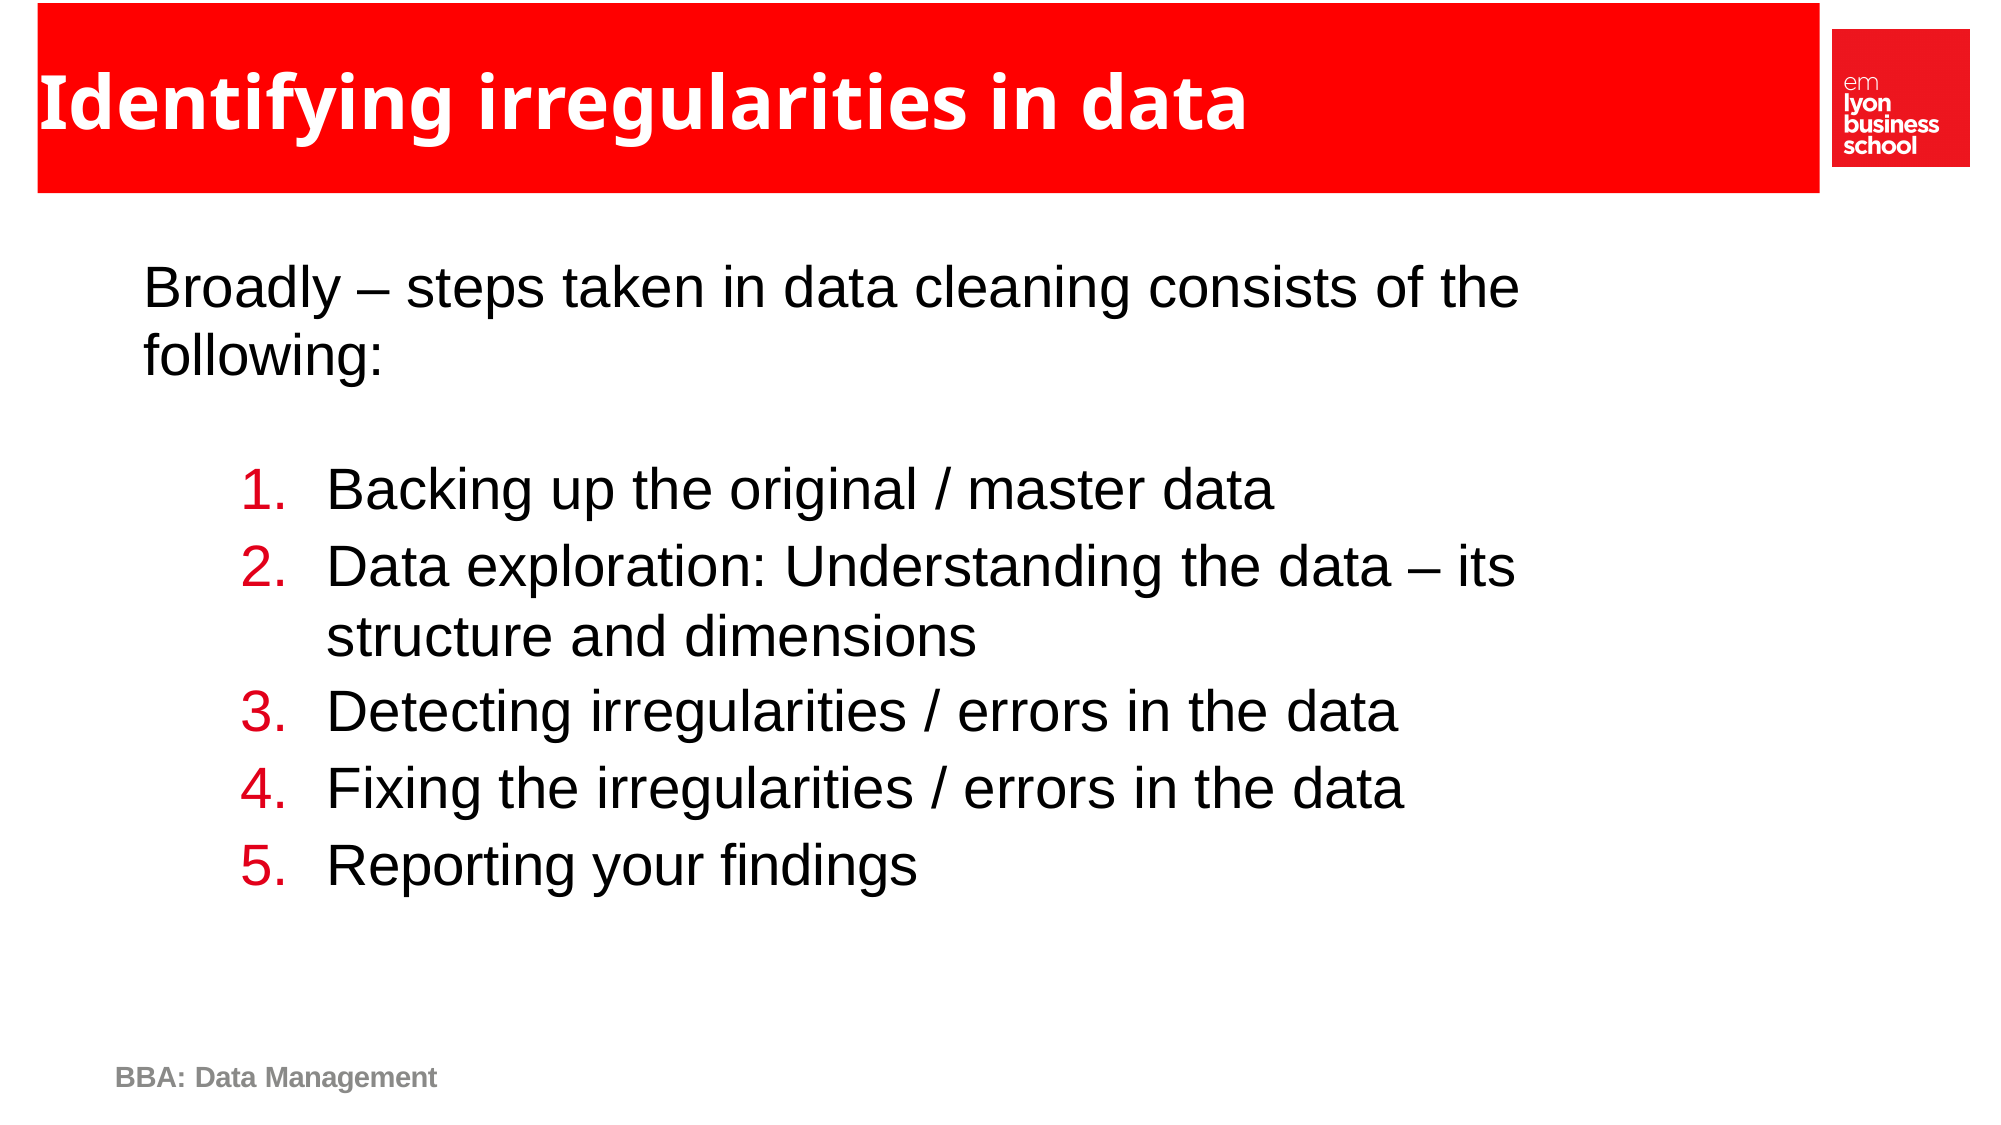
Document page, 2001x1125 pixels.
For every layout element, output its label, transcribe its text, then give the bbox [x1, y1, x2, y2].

picture [1832, 29, 1970, 167]
title Identifying irregularities in data [37, 3, 1820, 194]
text_box Broadly – steps taken in data cleaning consists of the following: Backing up the original / master data Data exploration: Understanding the data – its structure and dimensions Detecting irregularities / errors in the data Fixing the irregularities / errors in the data Reporting your findings [141, 244, 1730, 898]
footer BBA: Data Management [112, 750, 543, 1125]
